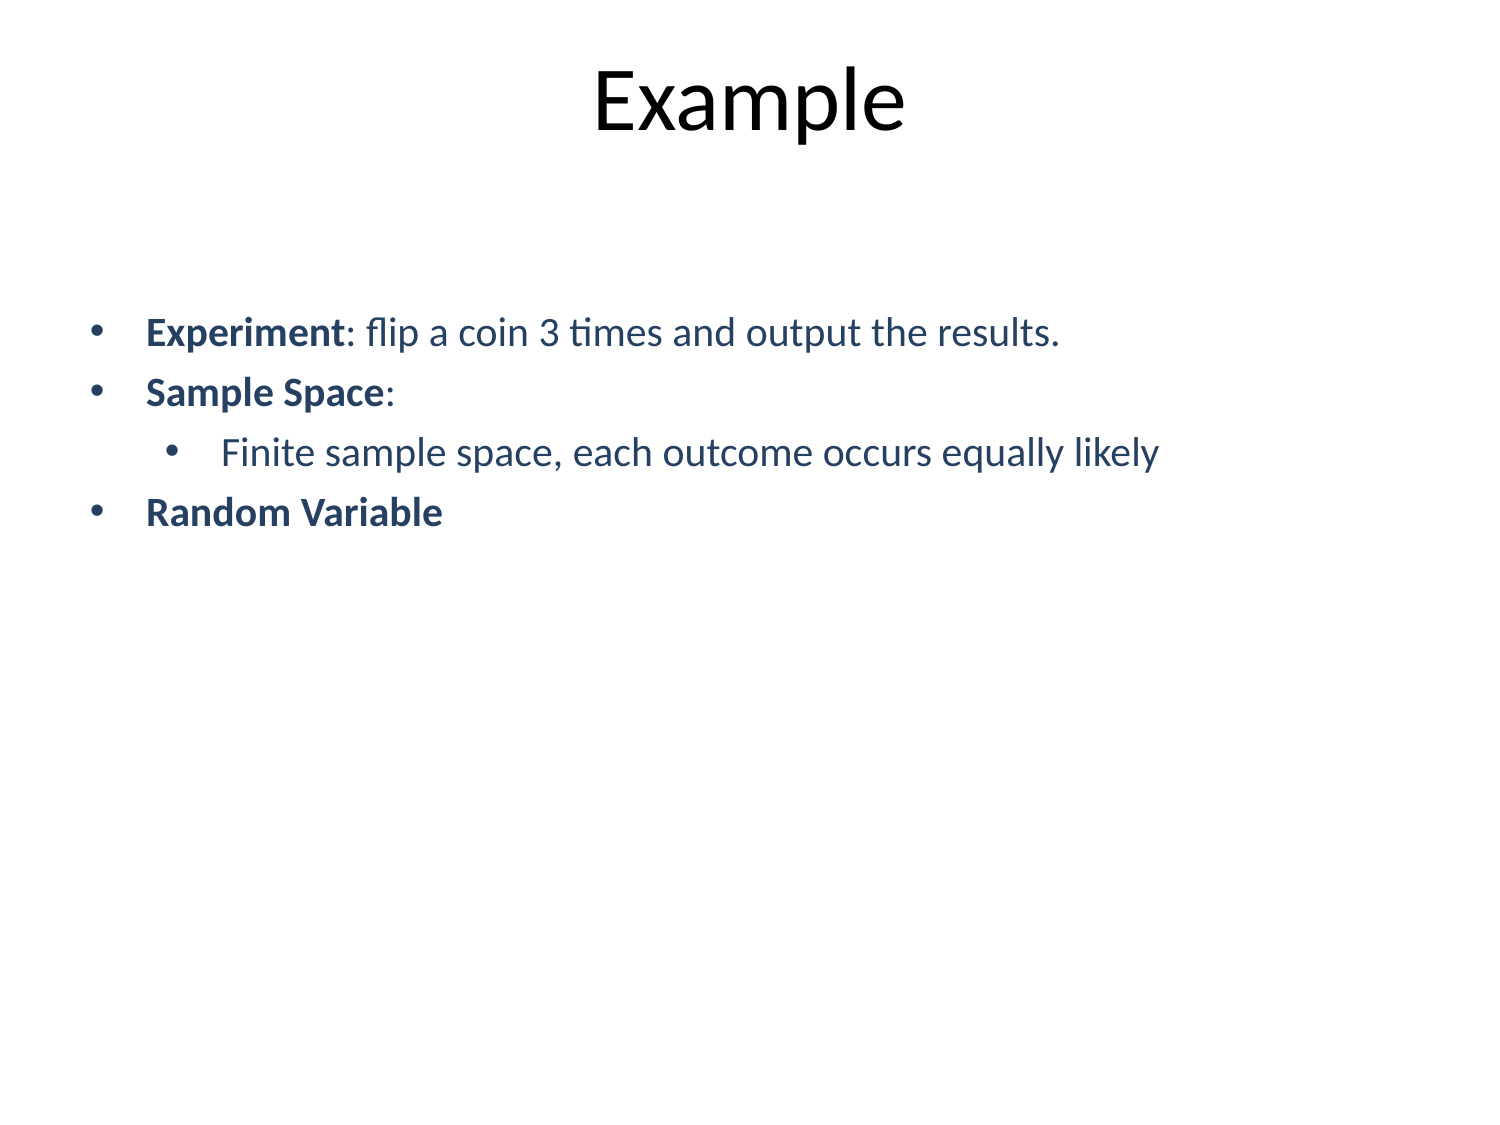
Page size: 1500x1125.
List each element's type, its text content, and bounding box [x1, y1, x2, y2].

title Example [0, 0, 1500, 188]
